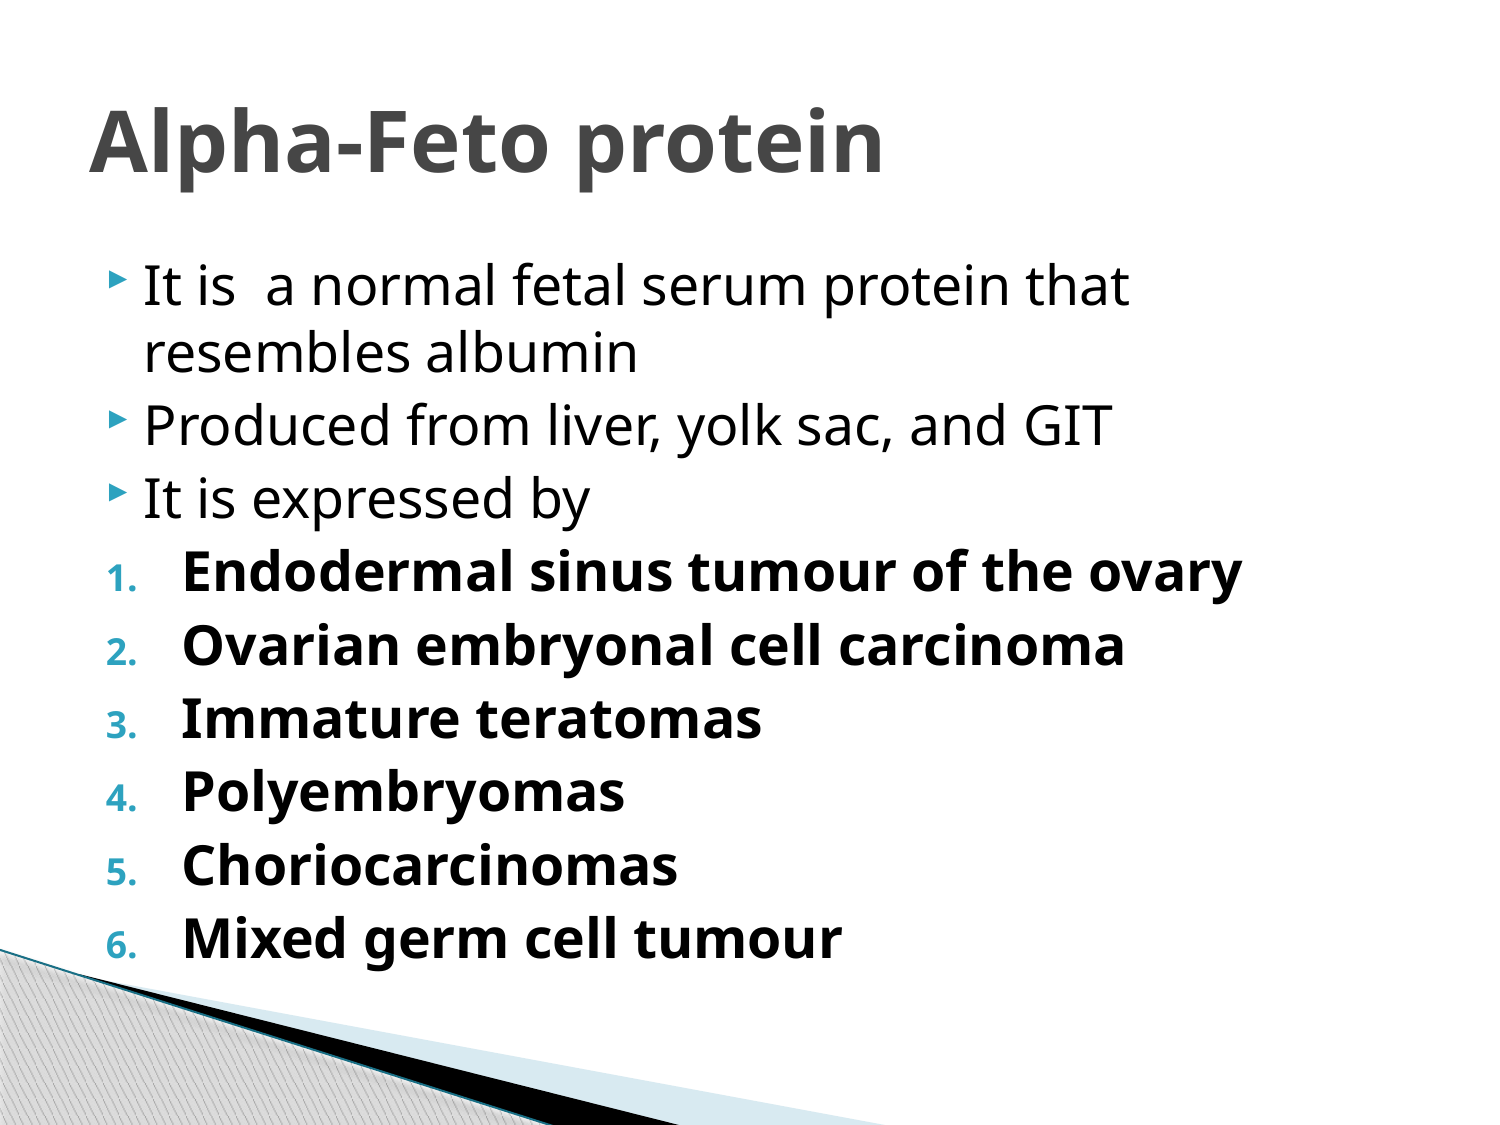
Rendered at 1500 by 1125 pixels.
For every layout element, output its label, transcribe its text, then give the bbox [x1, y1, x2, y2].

title Alpha-Feto protein [75, 45, 1425, 233]
list It is a normal fetal serum protein that resembles albumin Produced from liver, yolk sac, and GIT It is expressed by Endodermal sinus tumour of the ovary Ovarian embryonal cell carcinoma Immature teratomas Polyembryomas Choriocarcinomas Mixed germ cell tumour [75, 243, 1425, 986]
